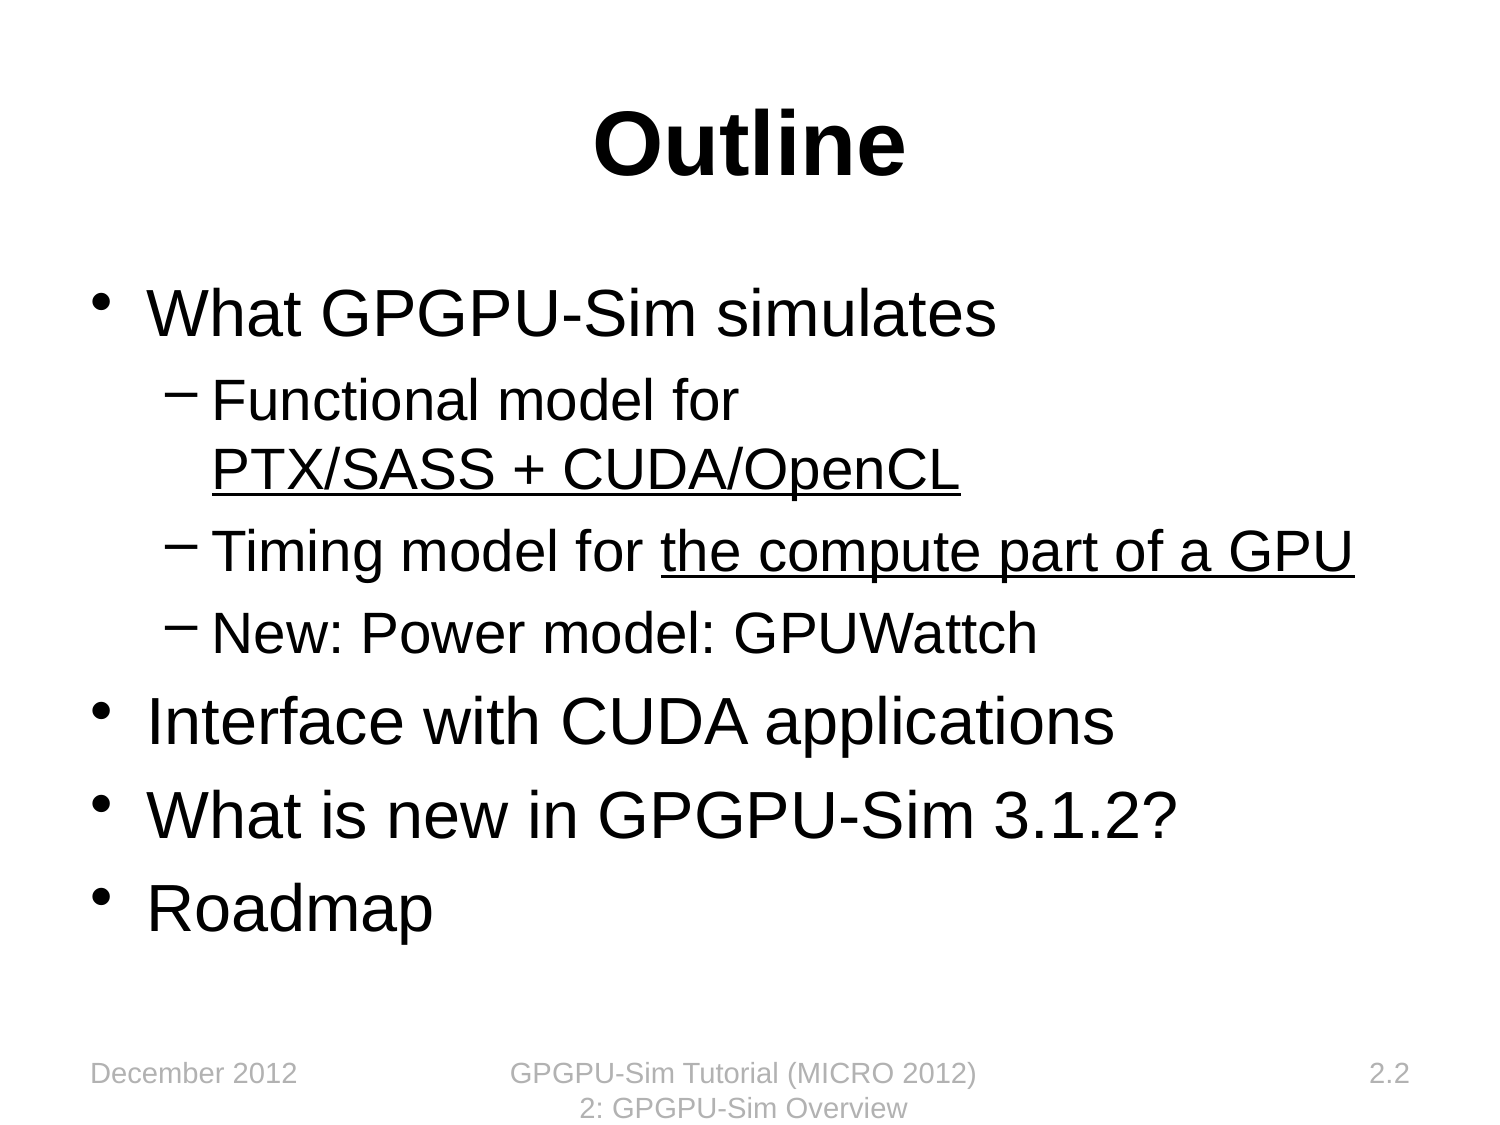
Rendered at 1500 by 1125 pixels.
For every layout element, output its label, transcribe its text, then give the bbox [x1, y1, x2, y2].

list What GPGPU-Sim simulates Functional model for PTX/SASS + CUDA/OpenCL Timing model for the compute part of a GPU New: Power model: GPUWattch Interface with CUDA applications What is new in GPGPU-Sim 3.1.2? Roadmap [74, 262, 1451, 1006]
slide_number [74, 1046, 426, 1125]
footer GPGPU-Sim Tutorial (MICRO 2012) 2: GPGPU-Sim Overview [487, 1046, 1001, 1125]
title Outline [74, 44, 1426, 233]
slide_number 2.2 [1074, 1046, 1426, 1125]
